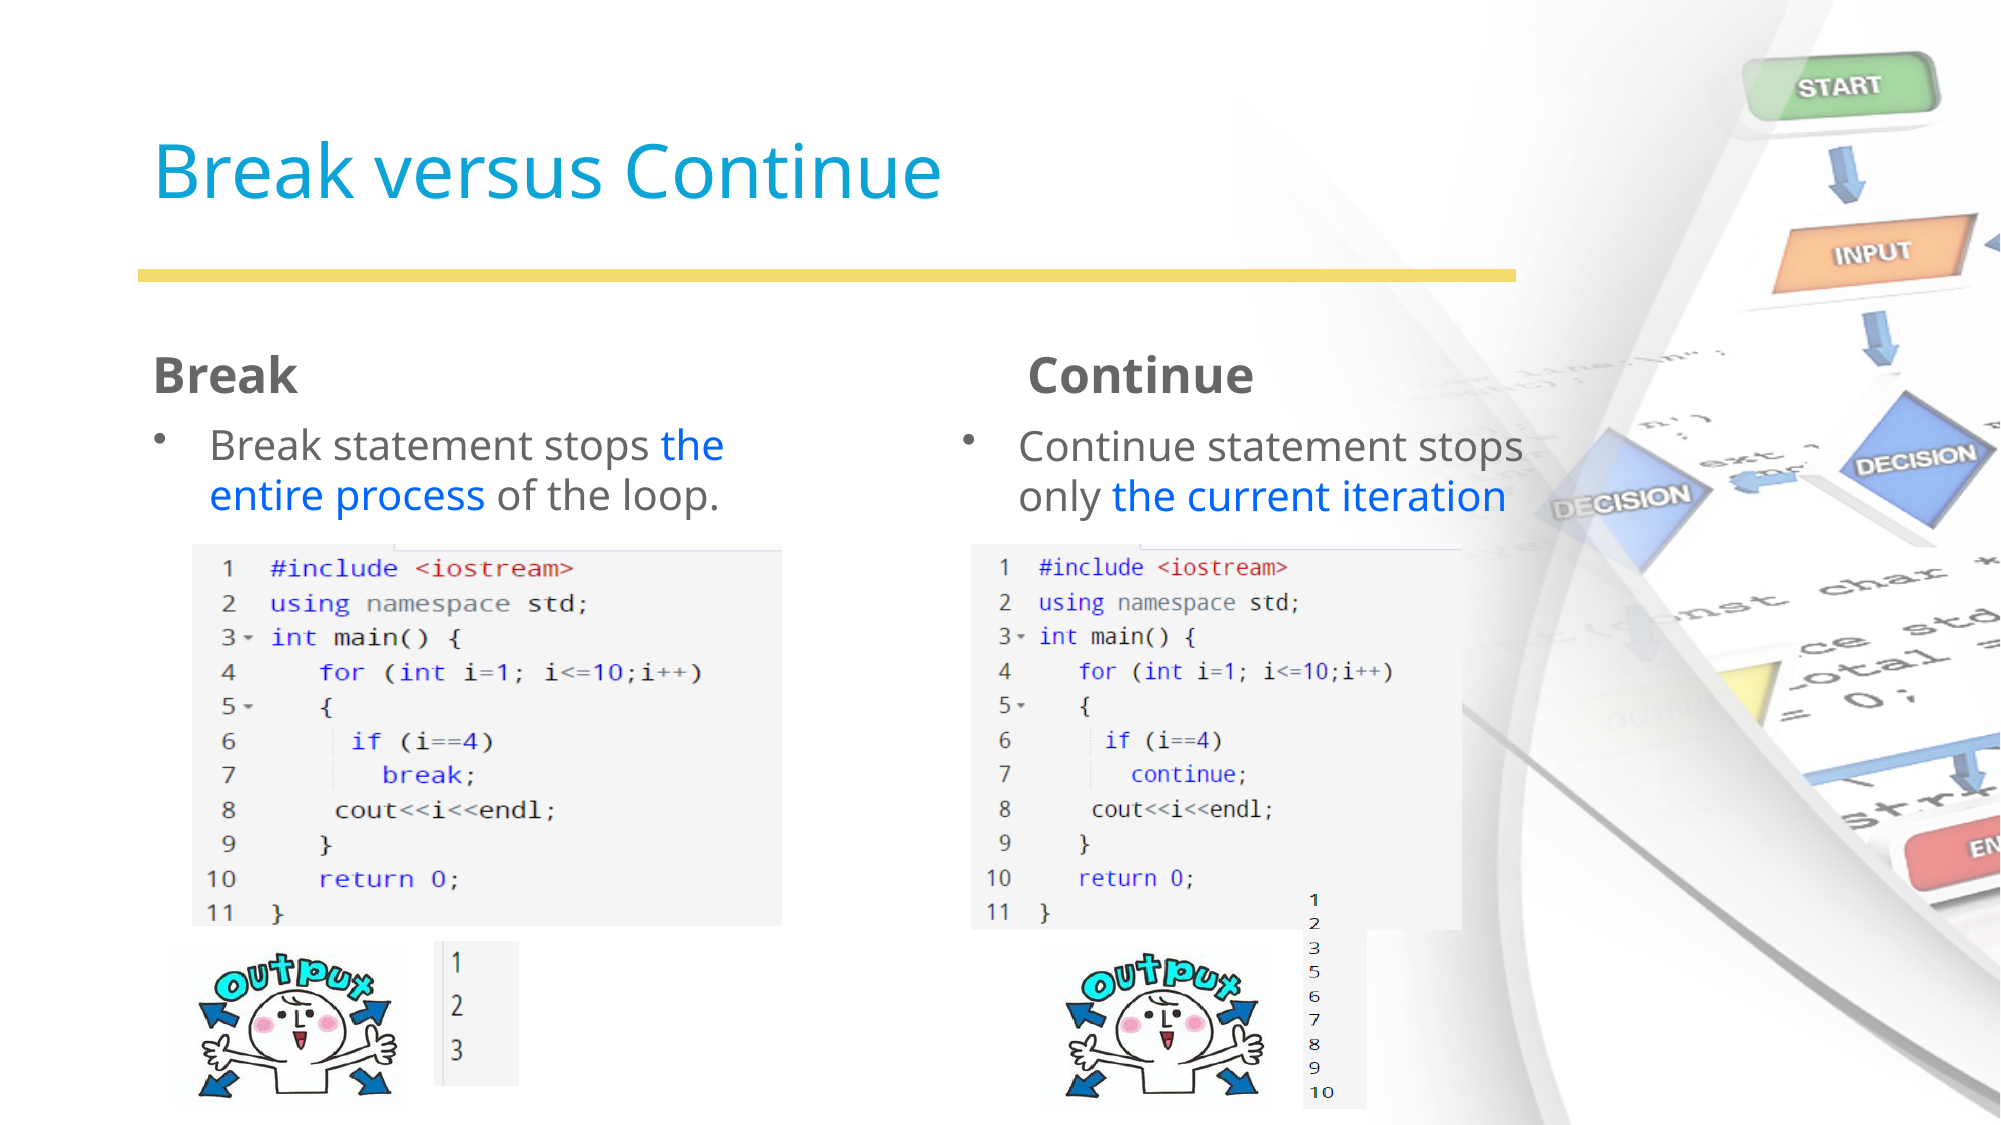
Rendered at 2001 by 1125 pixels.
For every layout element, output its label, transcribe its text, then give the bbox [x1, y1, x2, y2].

picture [0, 0, 2001, 1125]
title Break versus Continue [137, 59, 1863, 278]
list Continue statement stops only the current iteration [946, 411, 1566, 1017]
list Continue [1012, 275, 1863, 411]
list Break [137, 275, 984, 411]
list Break statement stops the entire process of the loop. [137, 410, 849, 1016]
